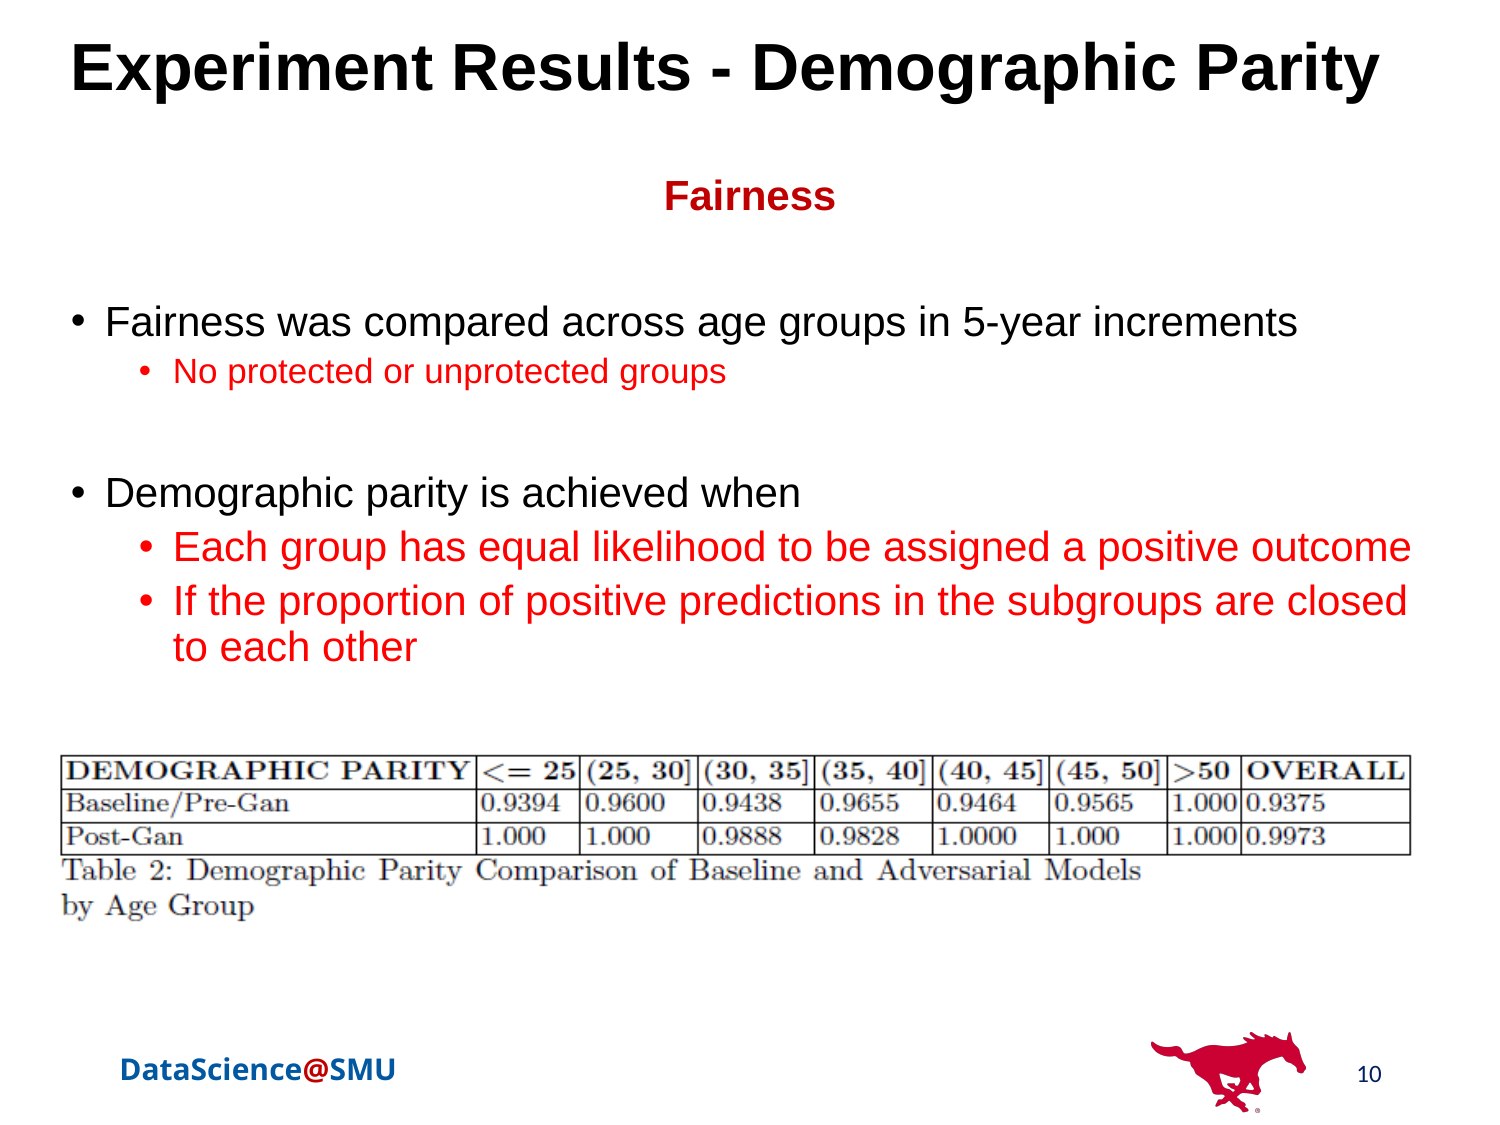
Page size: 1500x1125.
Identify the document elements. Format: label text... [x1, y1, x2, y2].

list Fairness Fairness was compared across age groups in 5-year increments No protected or unprotected groups Demographic parity is achieved when Each group has equal likelihood to be assigned a positive outcome If the proportion of positive predictions in the subgroups are closed to each other [55, 166, 1445, 695]
picture [1151, 1032, 1306, 1042]
picture [1151, 1103, 1306, 1113]
slide_number 10 [1059, 1042, 1397, 1103]
picture [46, 737, 1454, 935]
title Experiment Results - Demographic Parity [55, 23, 1470, 115]
